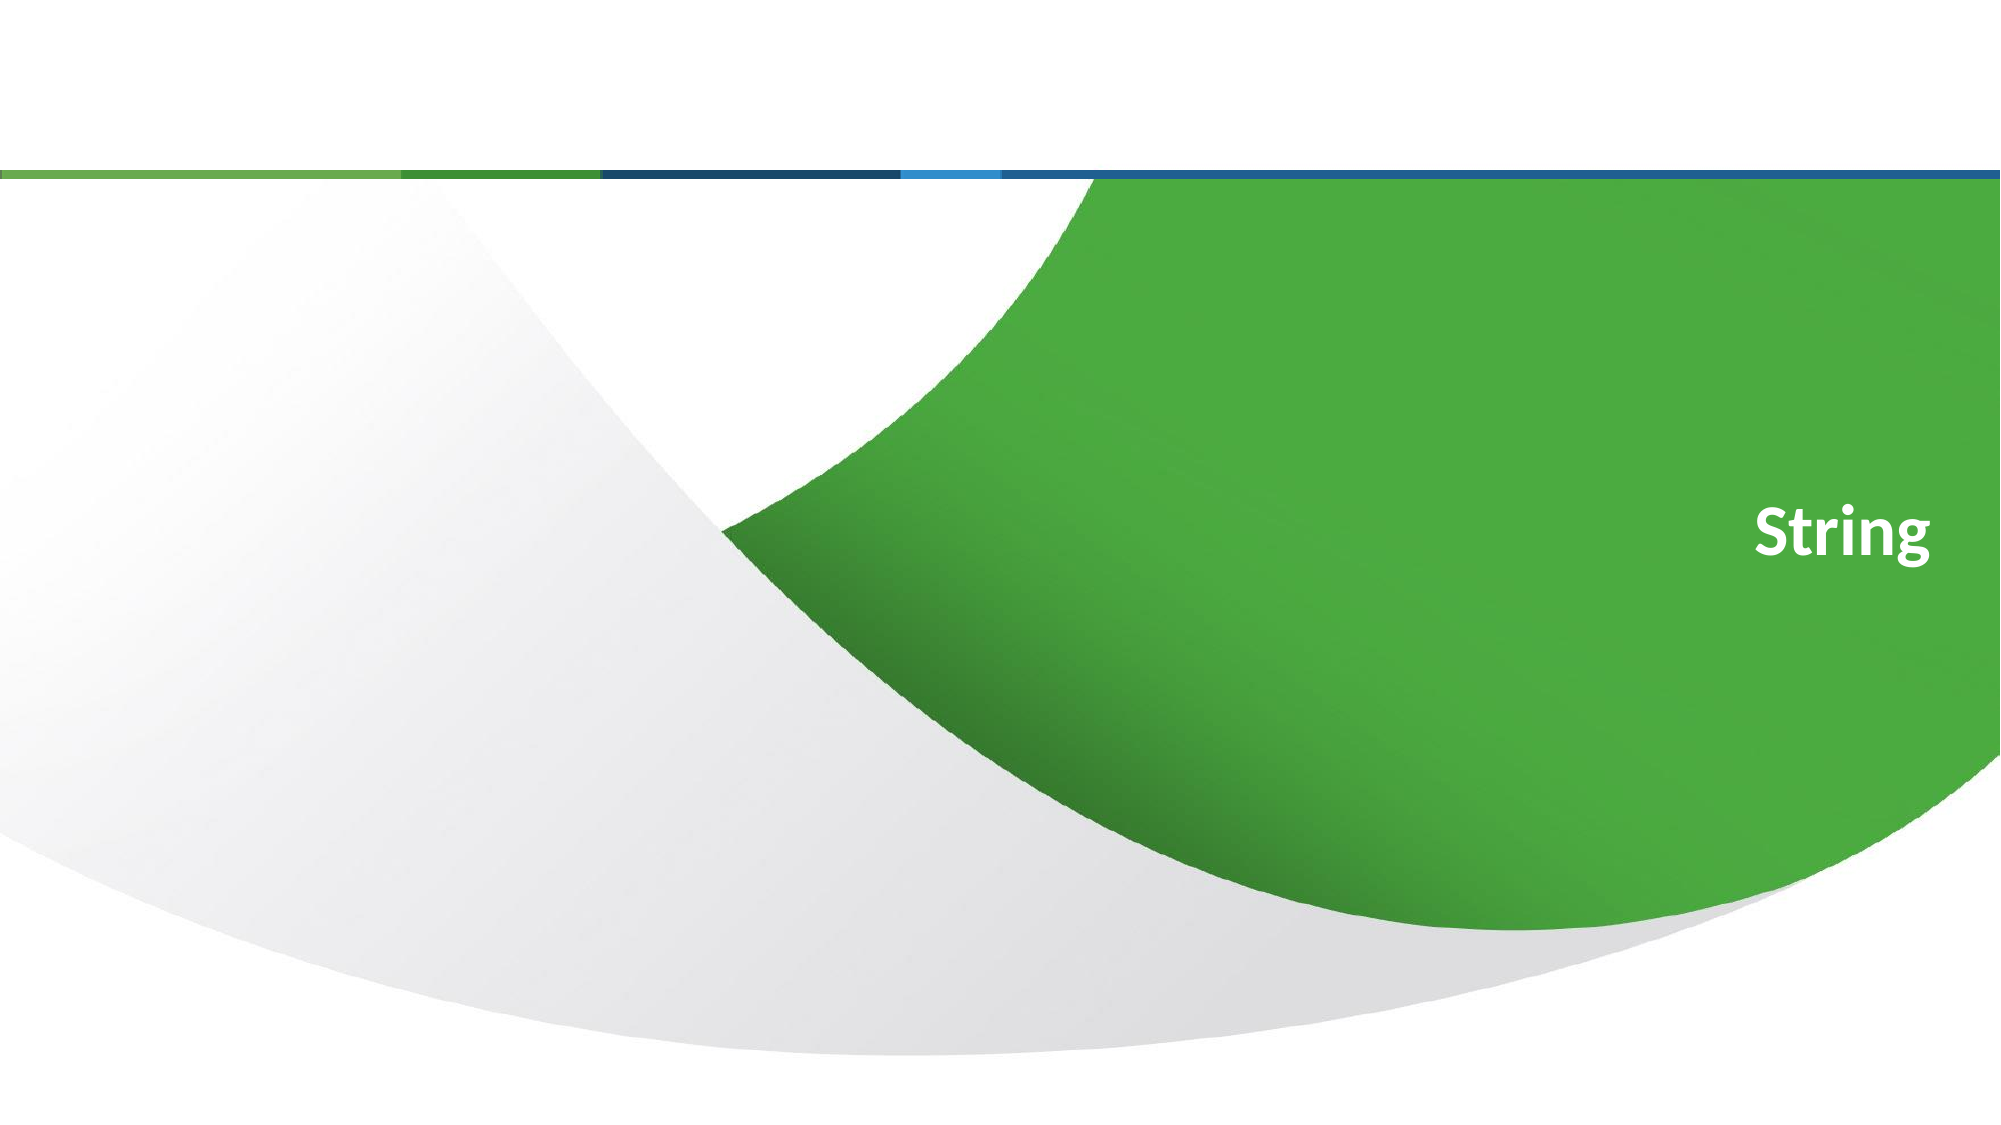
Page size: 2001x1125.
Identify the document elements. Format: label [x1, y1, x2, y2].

text_box [0, 1, 2000, 1124]
